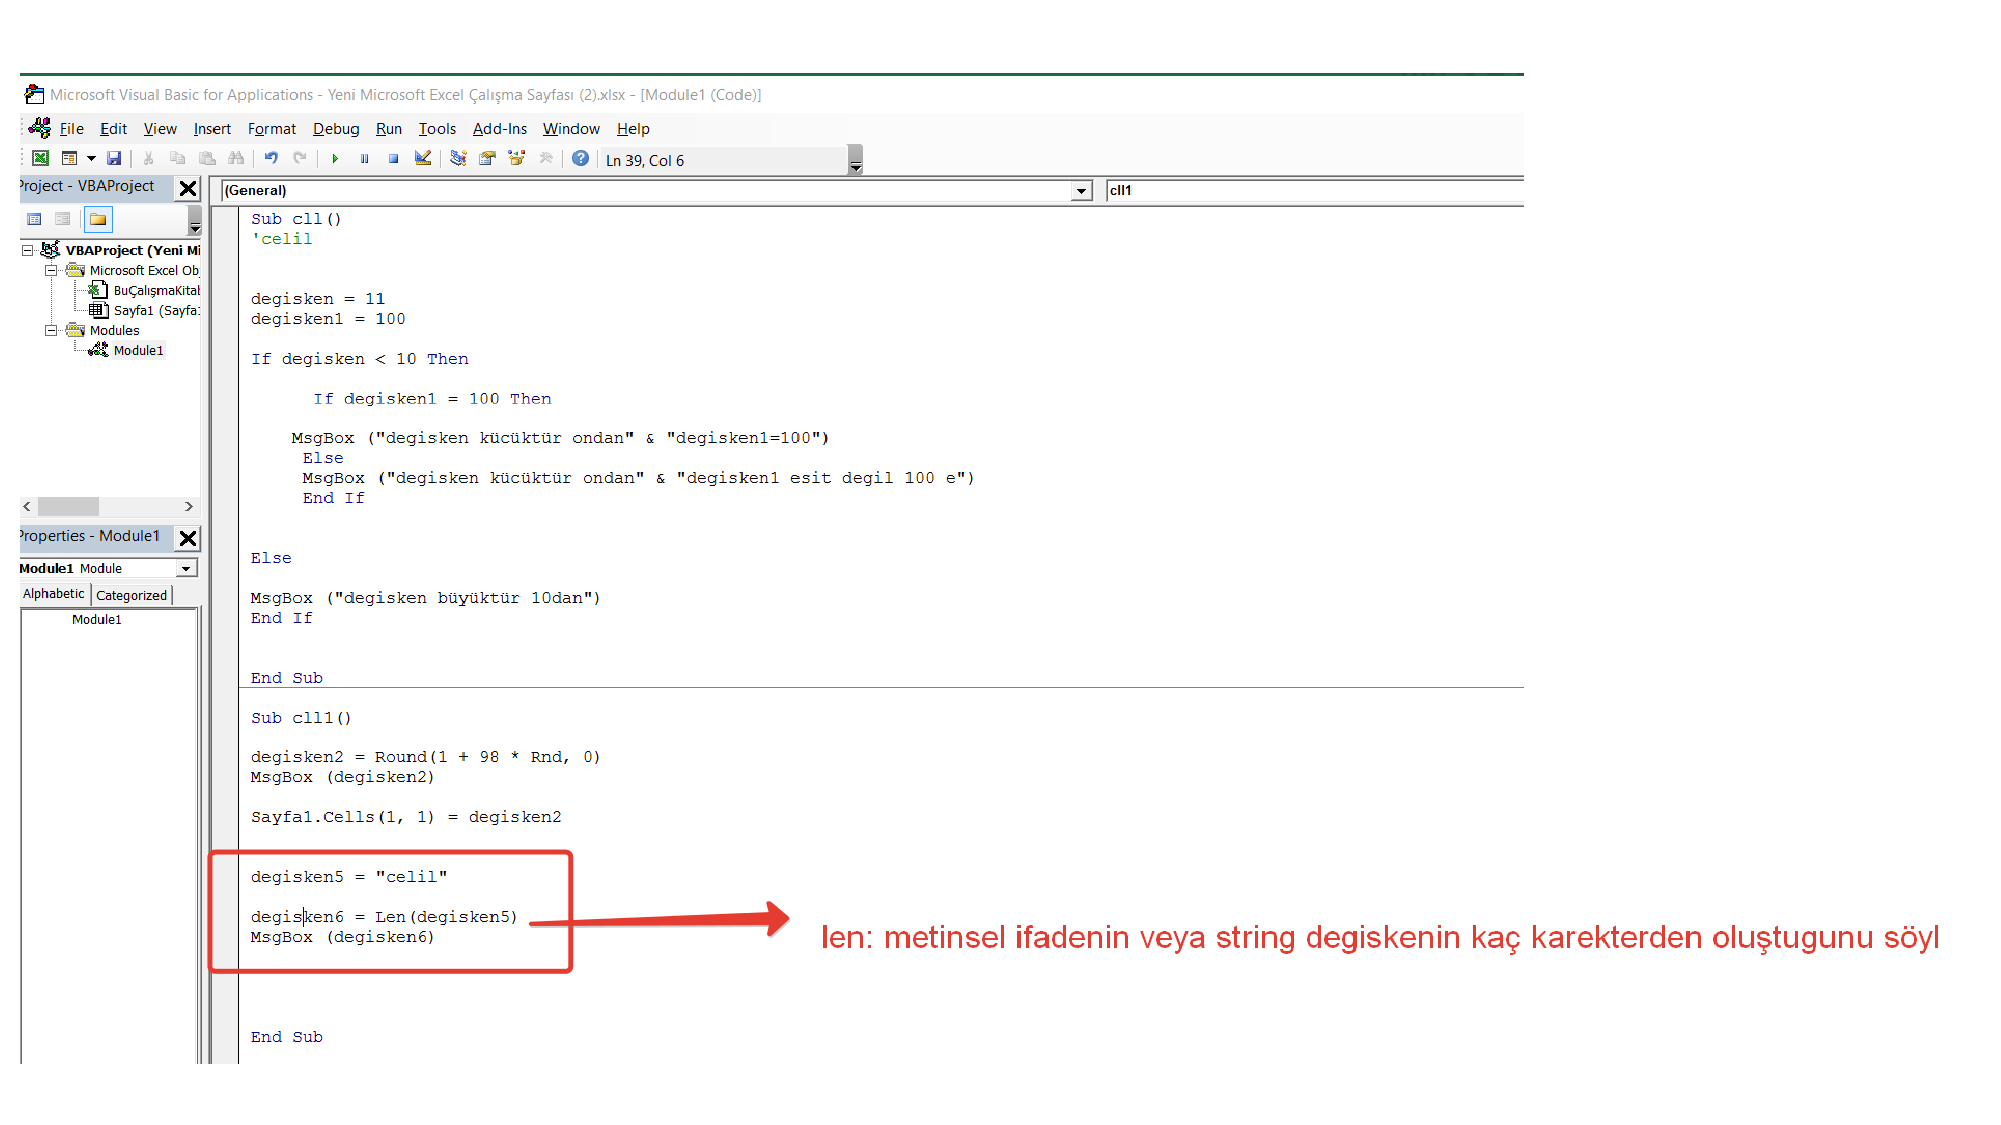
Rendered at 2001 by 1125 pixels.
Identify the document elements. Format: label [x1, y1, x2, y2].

list [20, 73, 1938, 1064]
